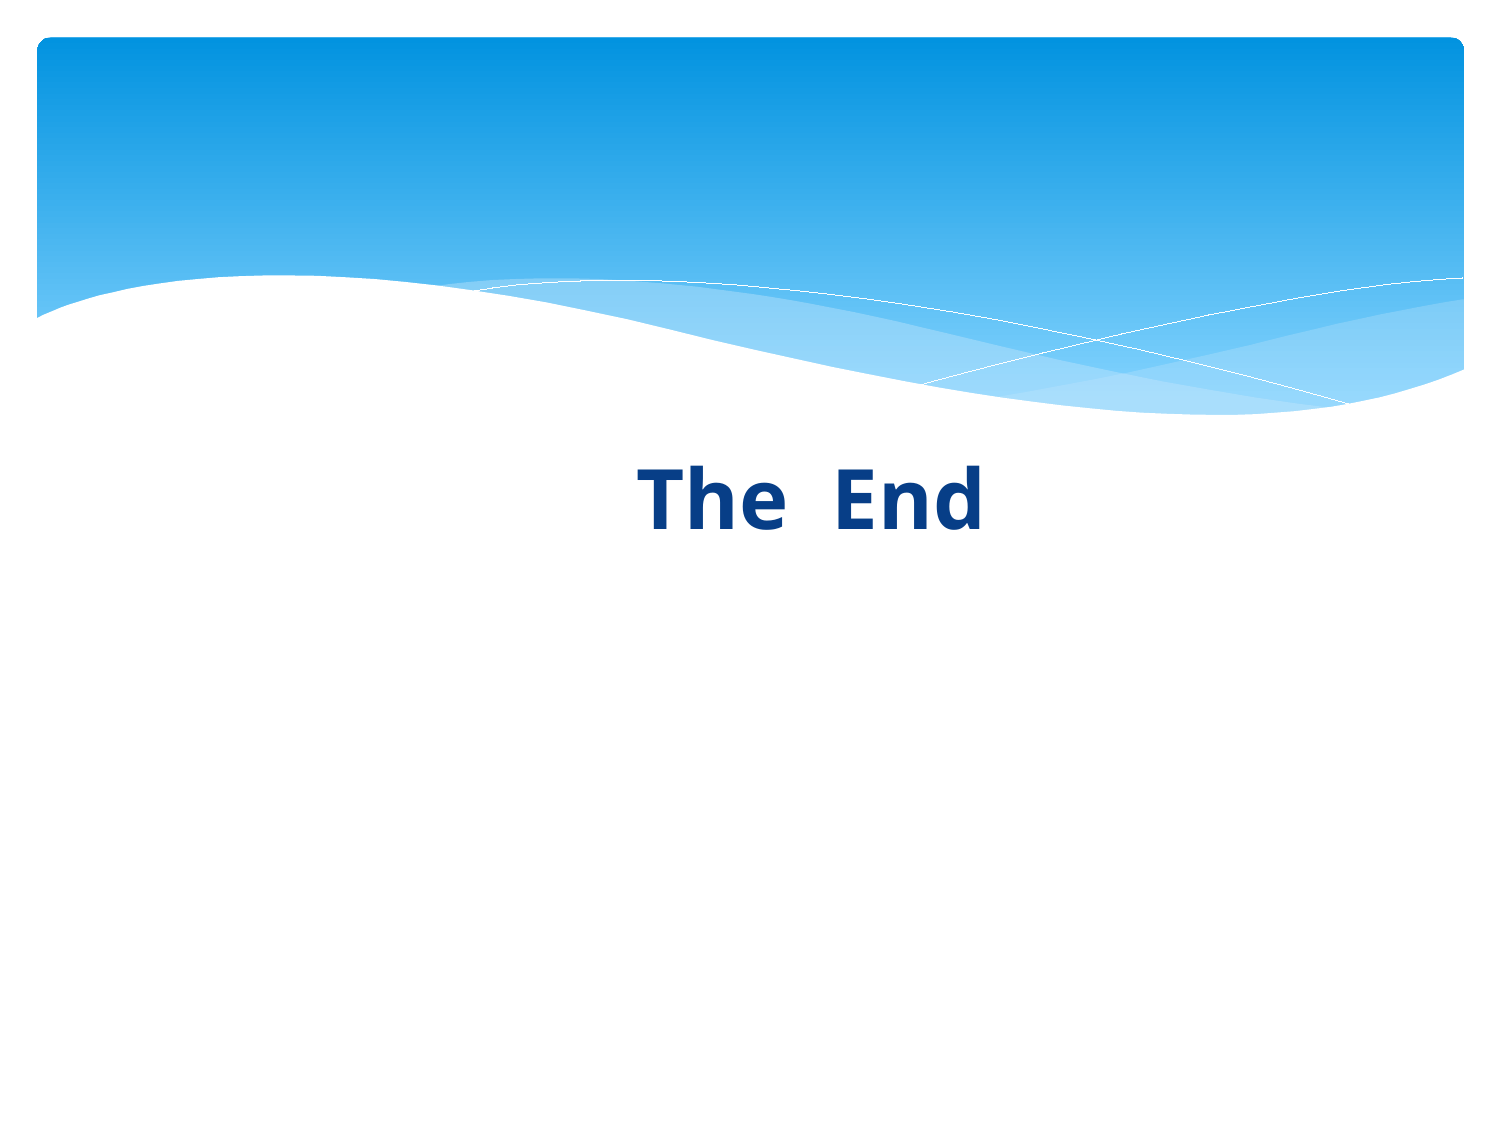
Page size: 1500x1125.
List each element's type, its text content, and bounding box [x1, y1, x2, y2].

list The End [143, 438, 1359, 1005]
